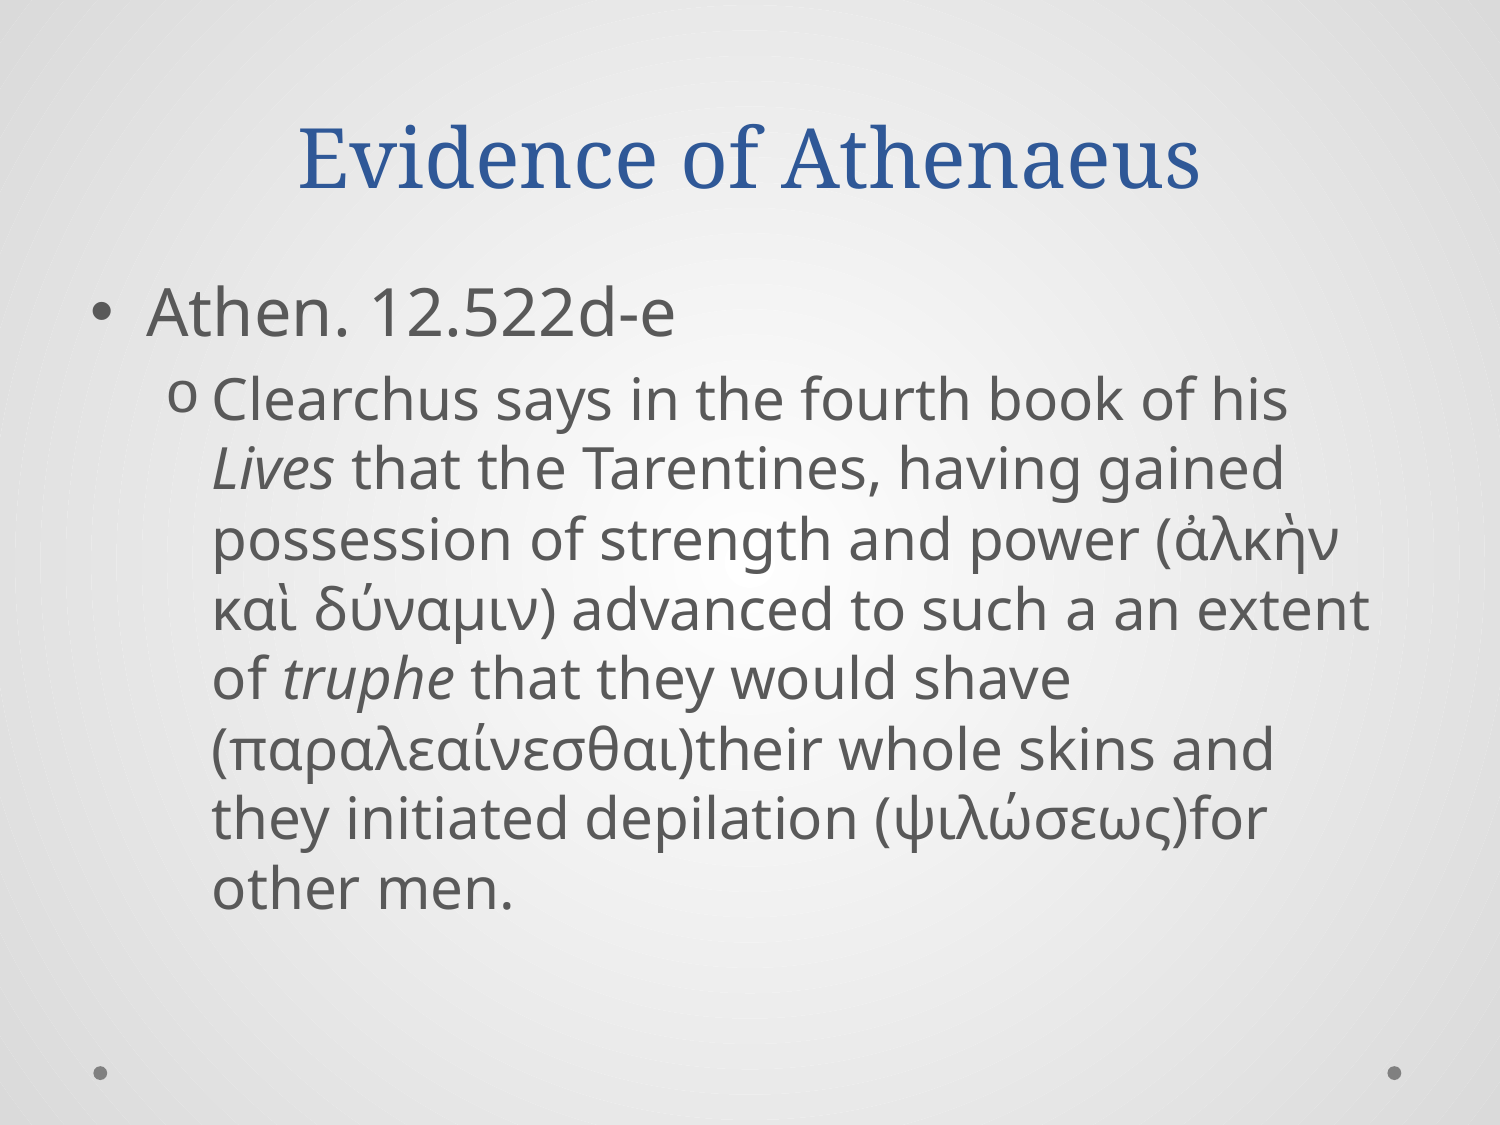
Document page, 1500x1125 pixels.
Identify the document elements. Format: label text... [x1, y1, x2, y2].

title Evidence of Athenaeus [75, 0, 1425, 213]
list Athen. 12.522d-e Clearchus says in the fourth book of his Lives that the Tarentines, having gained possession of strength and power (ἀλκὴν καὶ δύναμιν) advanced to such a an extent of truphe that they would shave (παραλεαίνεσθαι)their whole skins and they initiated depilation (ψιλώσεως)for other men. [75, 262, 1425, 1005]
